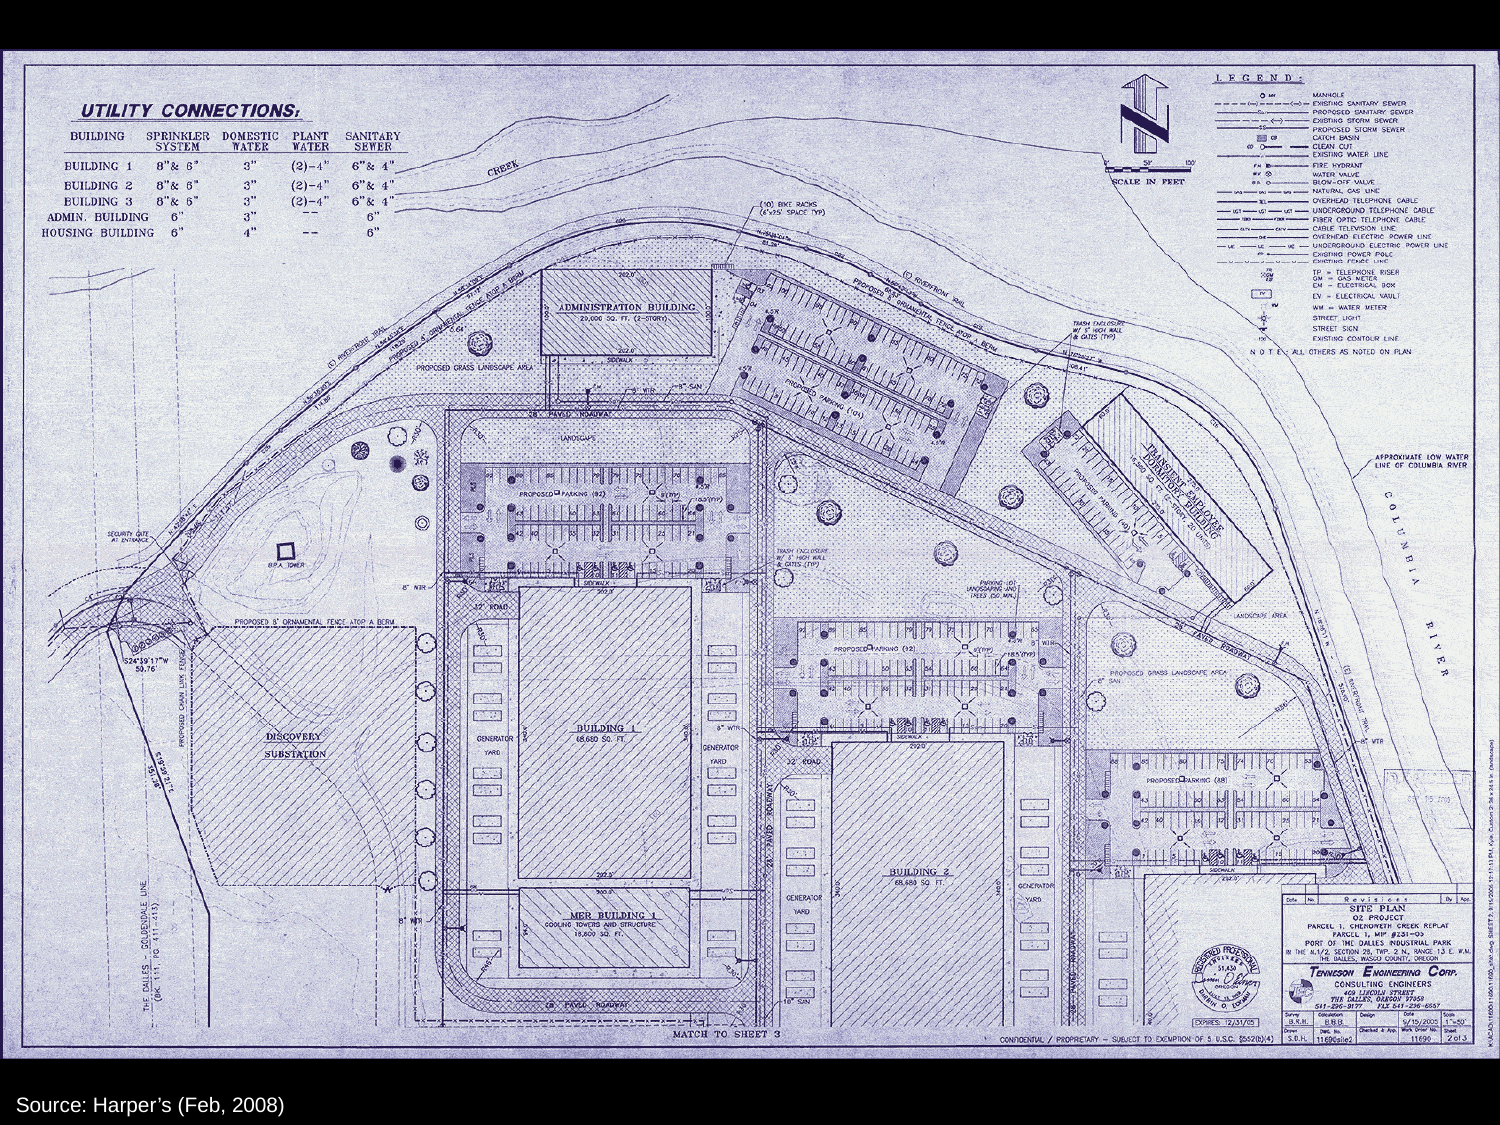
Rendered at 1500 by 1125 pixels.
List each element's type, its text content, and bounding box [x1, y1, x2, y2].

text_box Source: Harper’s (Feb, 2008) [1, 1084, 301, 1125]
picture [0, 49, 1500, 1060]
